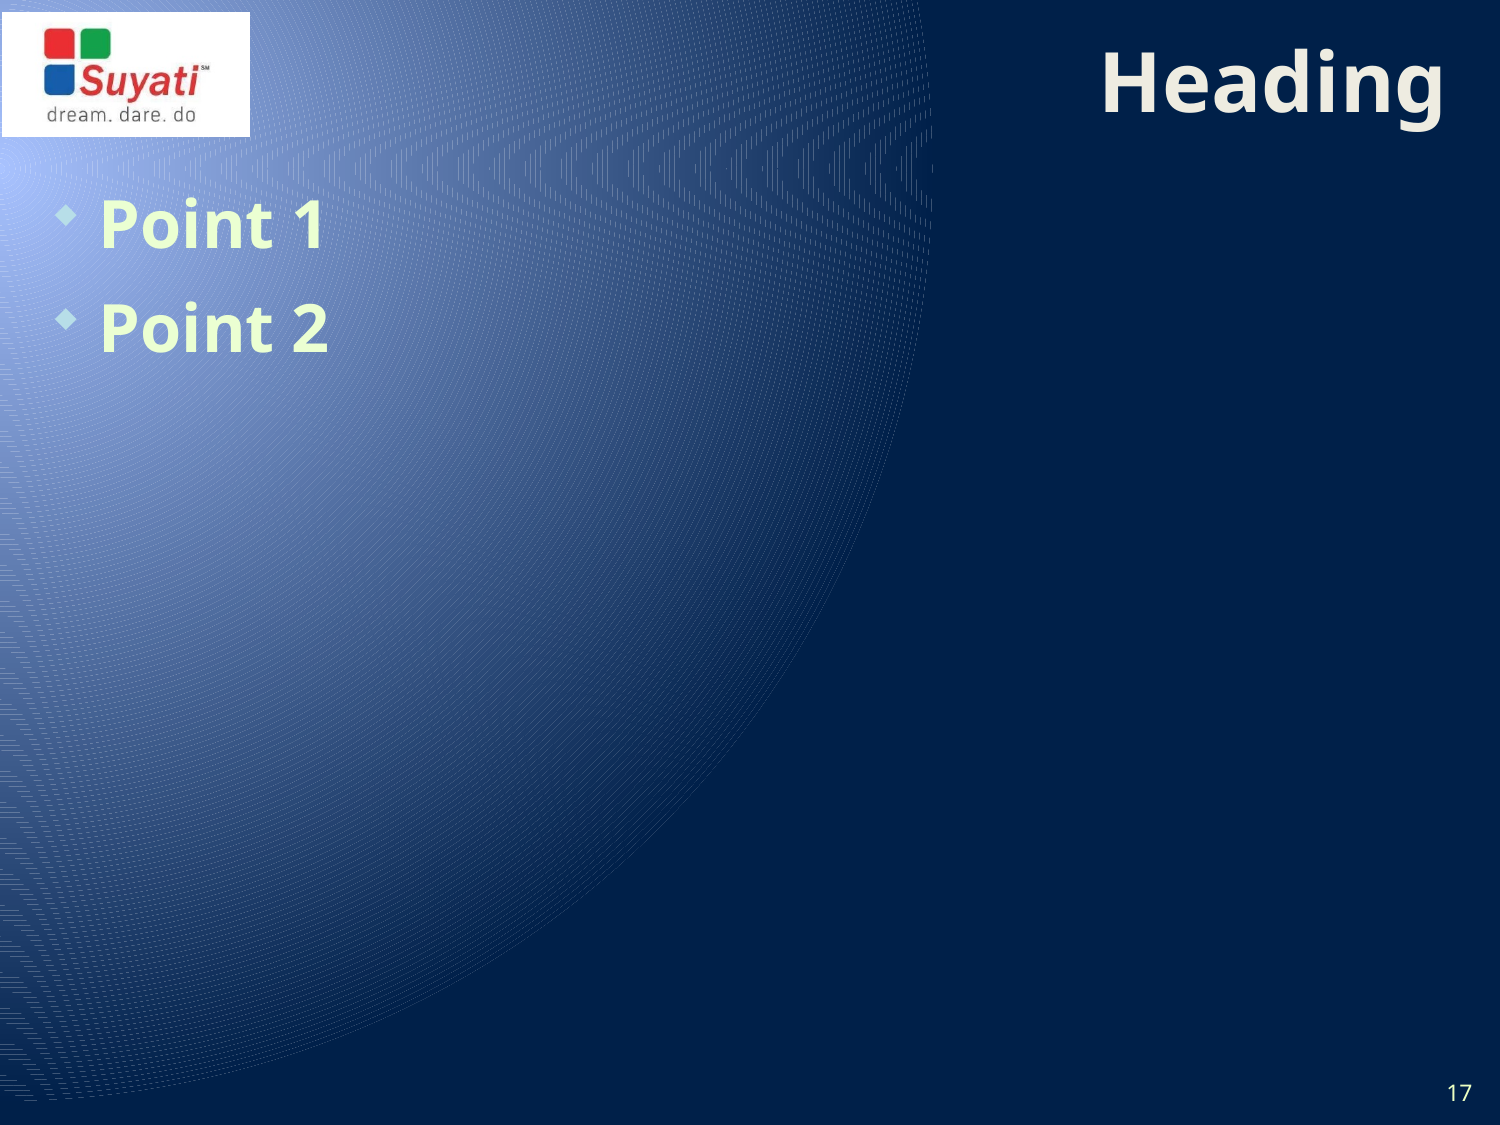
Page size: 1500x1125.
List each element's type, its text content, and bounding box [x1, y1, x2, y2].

title Heading [300, 12, 1463, 163]
slide_number 17 [1412, 1074, 1488, 1113]
list Point 1 Point 2 [37, 174, 1463, 1100]
picture [2, 12, 250, 137]
